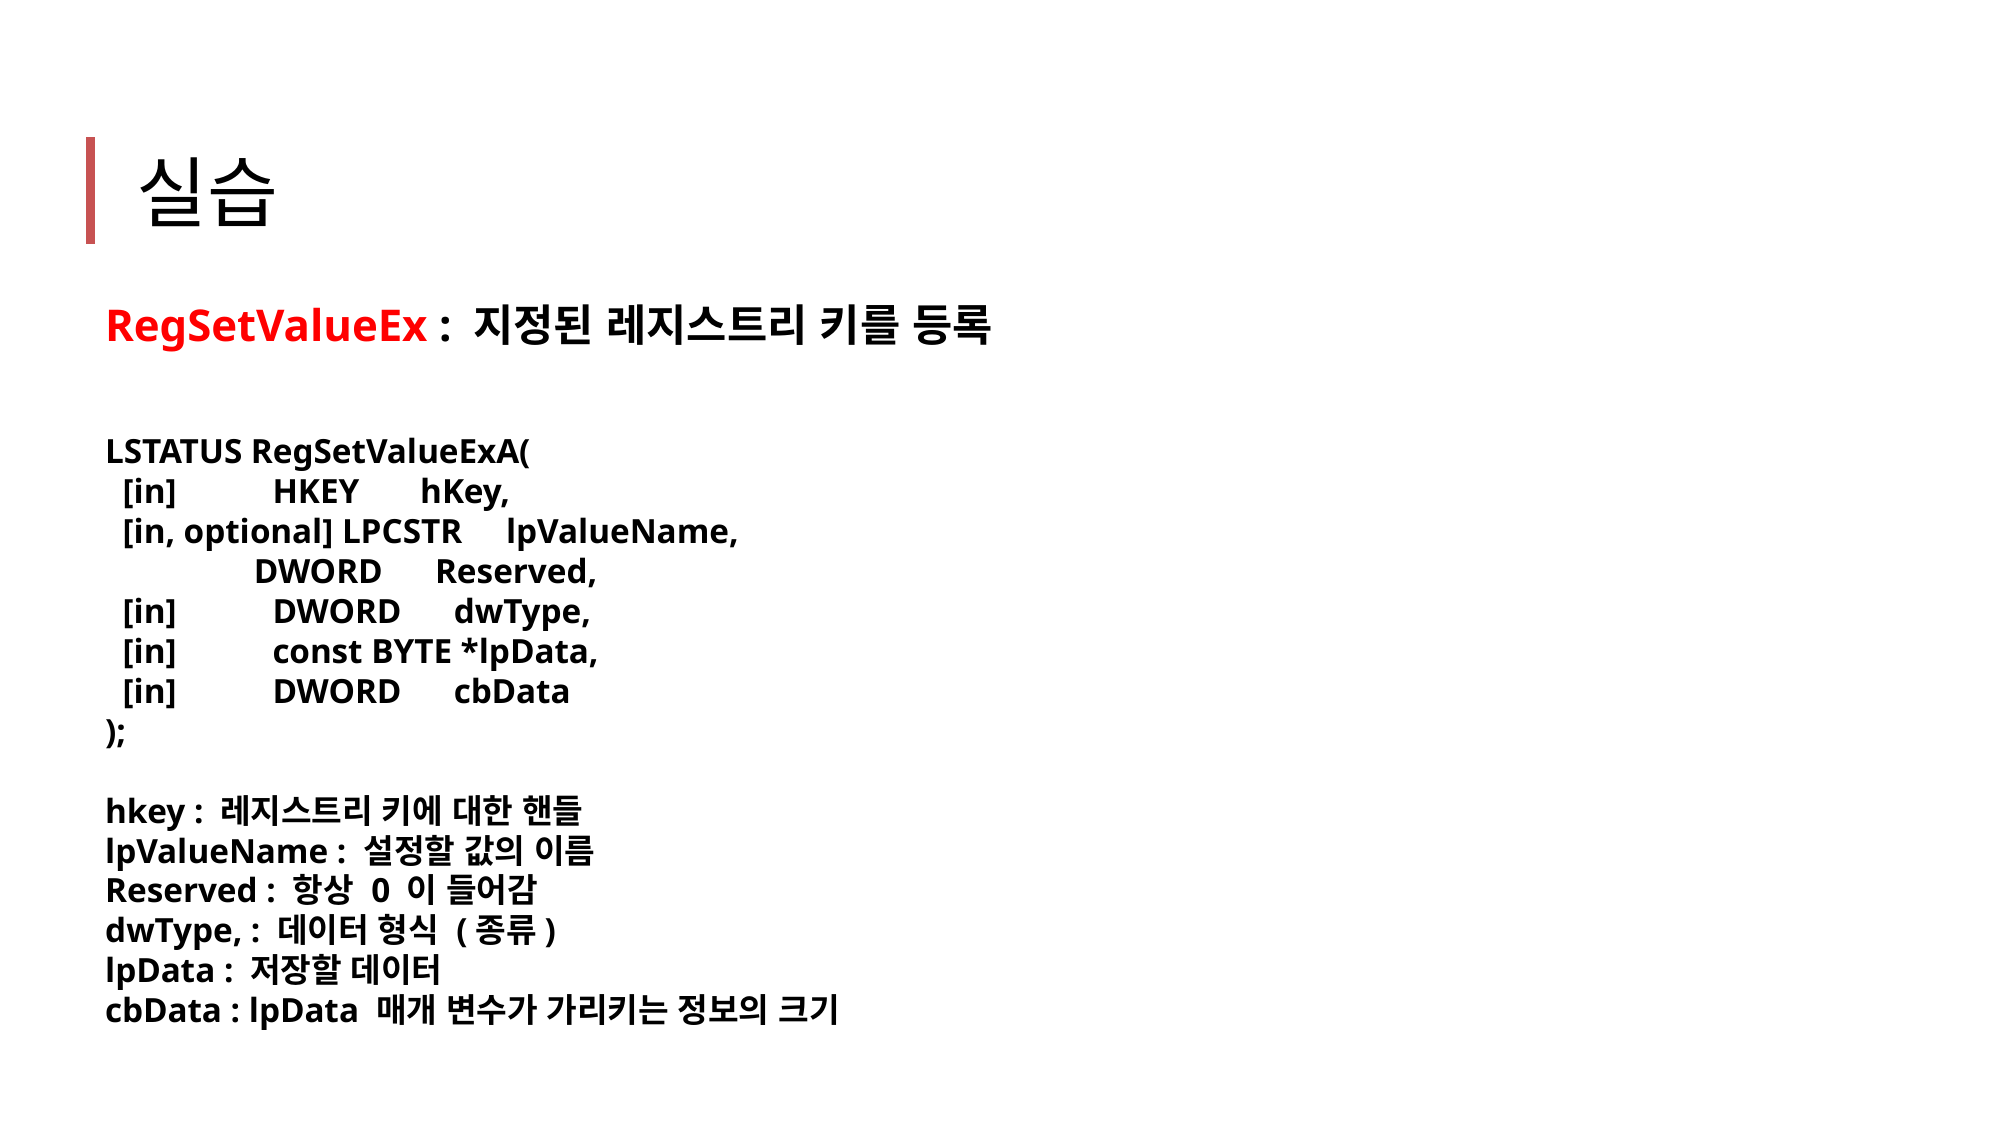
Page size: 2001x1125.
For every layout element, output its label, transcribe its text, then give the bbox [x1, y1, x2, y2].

text_box 실습 [121, 136, 1658, 245]
text_box RegSetValueEx : 지정된 레지스트리 키를 등록 LSTATUS RegSetValueExA( [in] HKEY hKey, [in, optional] LPCSTR lpValueName, DWORD Reserved, [in] DWORD dwType, [in] const BYTE *lpData, [in] DWORD cbData ); hkey : 레지스트리 키에 대한 핸들 lpValueName : 설정할 값의 이름 Reserved : 항상 0 이 들어감 dwType, : 데이터 형식 (종류) lpData : 저장할 데이터 cbData : lpData 매개 변수가 가리키는 정보의 크기 [90, 290, 1626, 1037]
